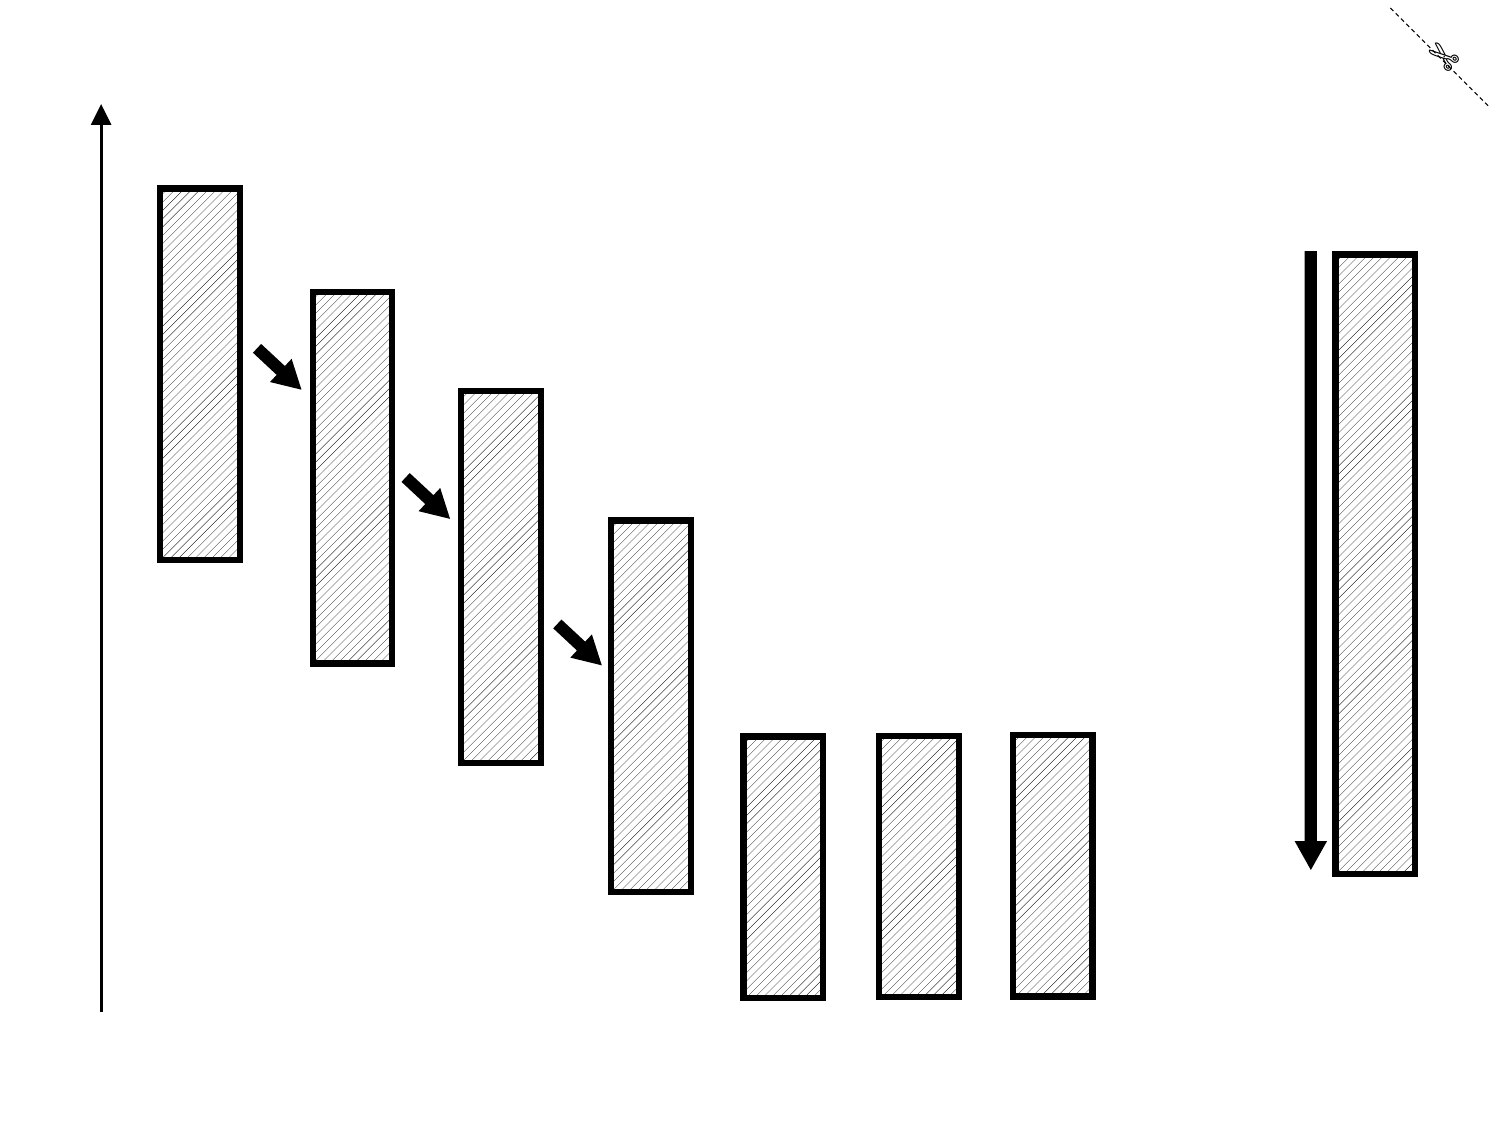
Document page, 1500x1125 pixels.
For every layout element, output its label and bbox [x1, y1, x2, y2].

text_box [460, 390, 542, 764]
text_box [610, 519, 692, 893]
text_box [551, 618, 604, 667]
text_box [1335, 253, 1416, 875]
text_box [312, 291, 393, 664]
text_box [742, 735, 824, 999]
text_box [1390, 8, 1491, 108]
text_box [1292, 250, 1329, 873]
text_box [251, 342, 304, 392]
text_box [1012, 734, 1094, 998]
text_box [400, 471, 452, 521]
text_box [878, 735, 960, 998]
text_box [159, 187, 241, 561]
